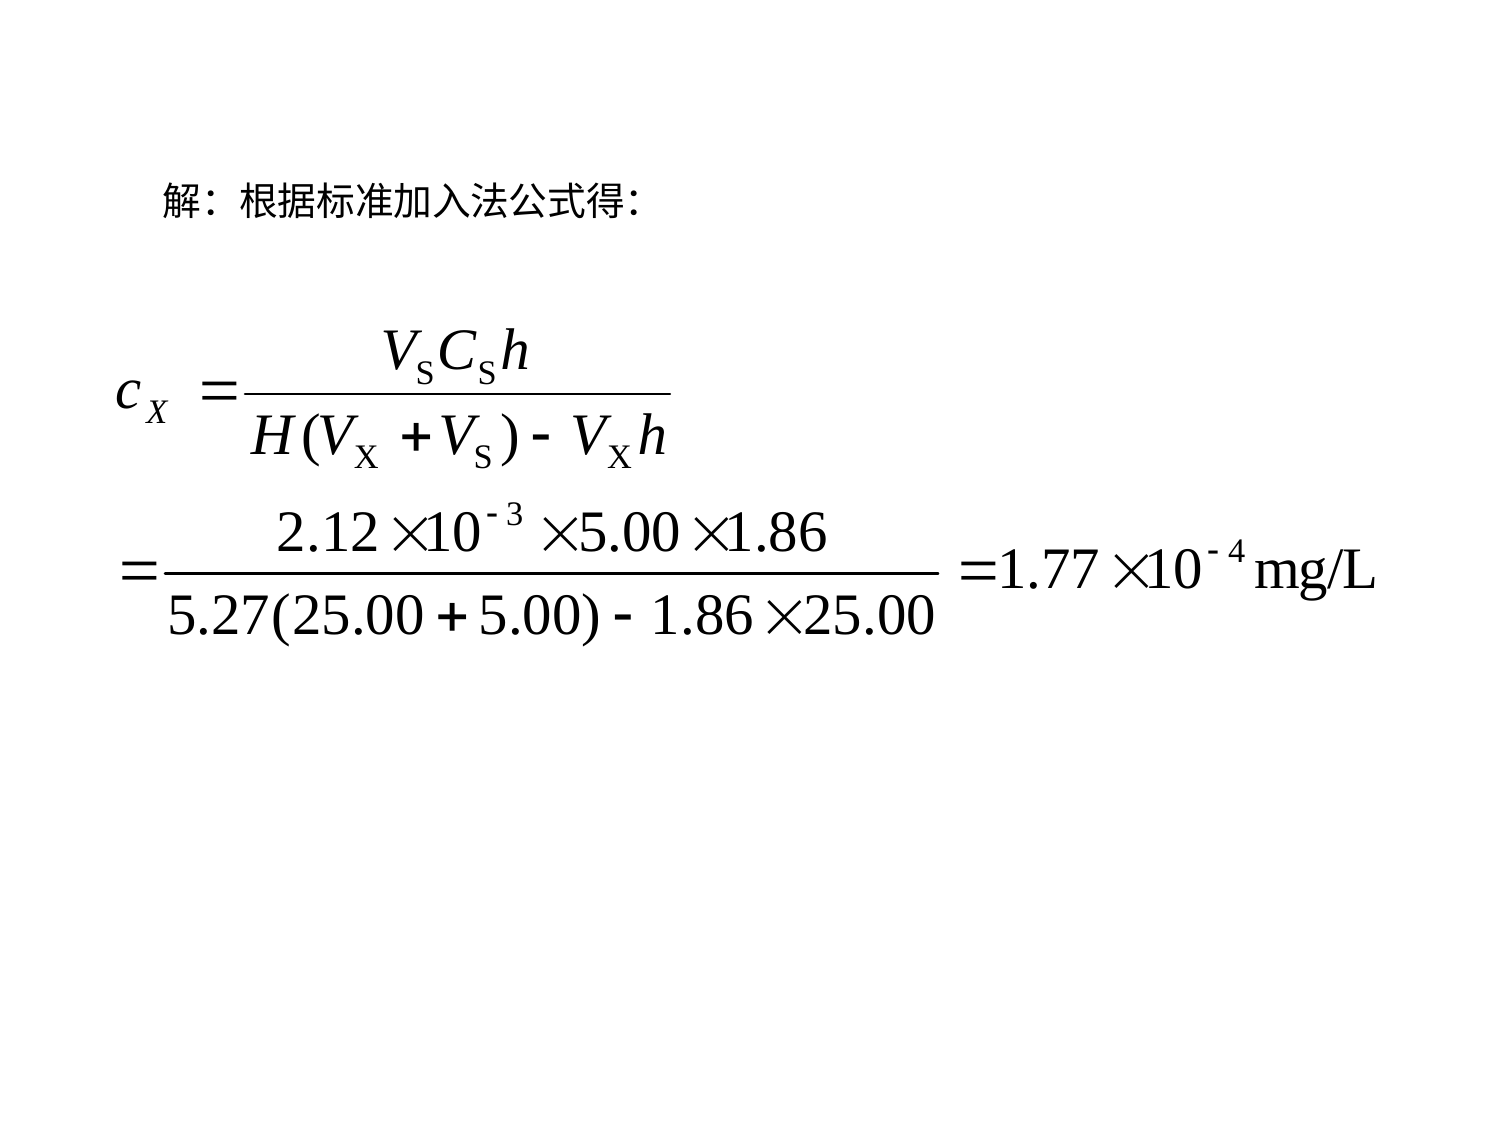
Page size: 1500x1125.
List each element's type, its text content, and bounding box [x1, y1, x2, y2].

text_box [106, 314, 1393, 658]
text_box 解：根据标准加入法公式得： [147, 160, 1057, 312]
